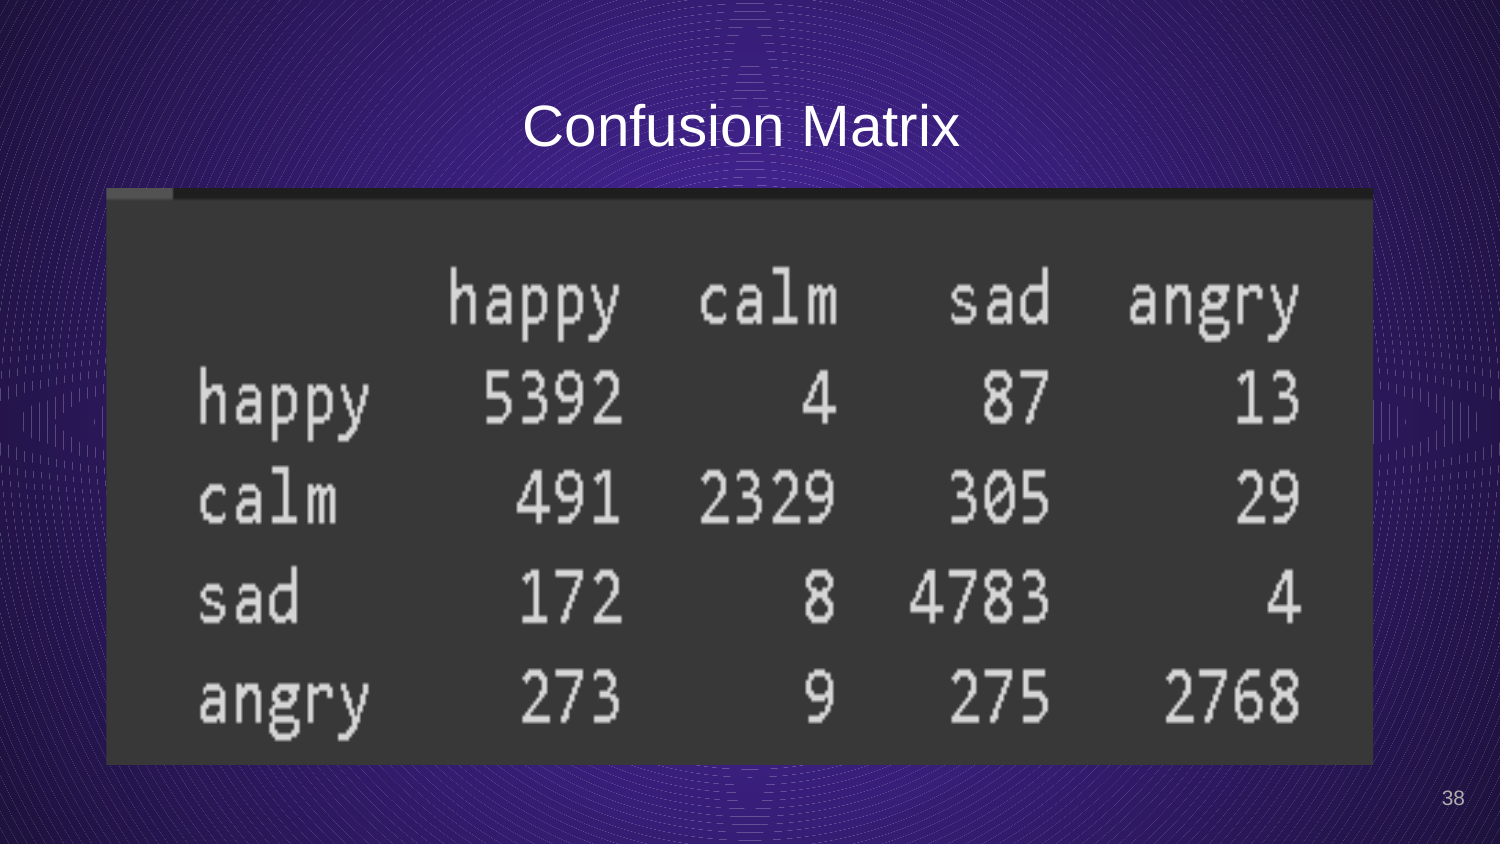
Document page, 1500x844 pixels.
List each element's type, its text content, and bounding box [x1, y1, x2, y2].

title Confusion Matrix [51, 72, 1449, 167]
picture [106, 187, 1374, 766]
slide_number ‹#› [1389, 764, 1480, 830]
